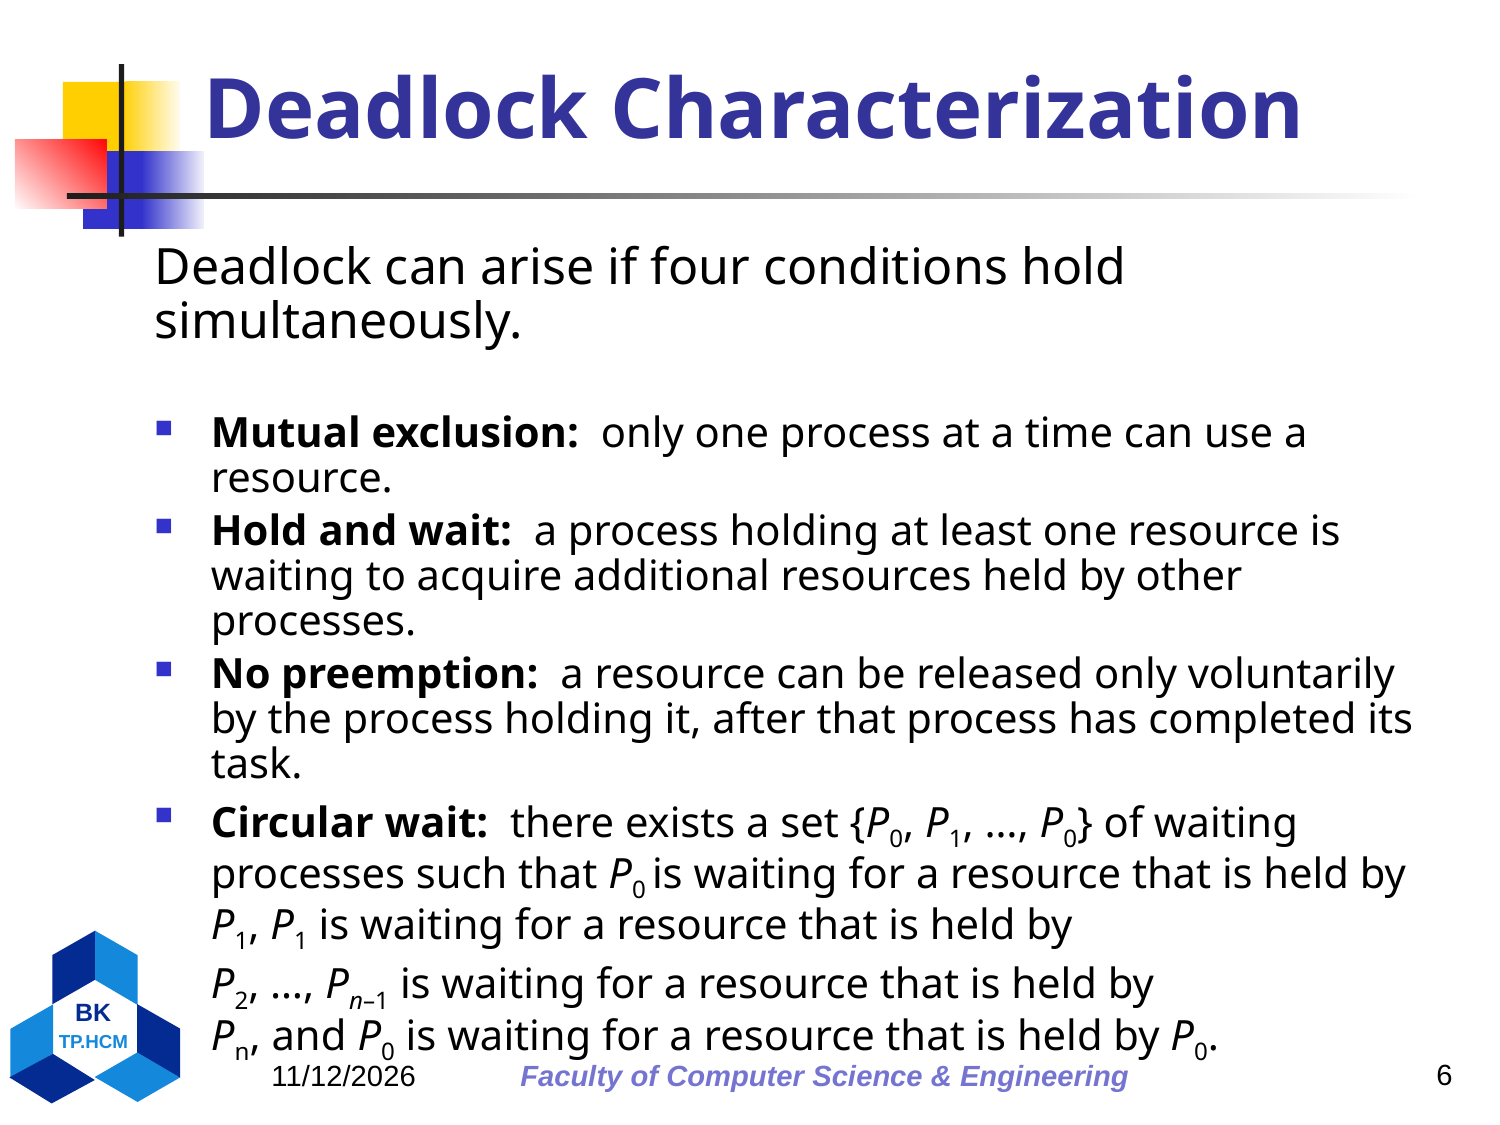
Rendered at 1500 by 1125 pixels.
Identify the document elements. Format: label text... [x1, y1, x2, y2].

slide_number 29-Sep-16 [237, 1024, 451, 1101]
footer Faculty of Computer Science & Engineering [462, 1049, 1188, 1101]
list Deadlock can arise if four conditions hold simultaneously. Mutual exclusion: only one process at a time can use a resource. Hold and wait: a process holding at least one resource is waiting to acquire additional resources held by other processes. No preemption: a resource can be released only voluntarily by the process holding it, after that process has completed its task. Circular wait: there exists a set {P0, P1, …, P0} of waiting processes such that P0 is waiting for a resource that is held by P1, P1 is waiting for a resource that is held by P2, …, Pn–1 is waiting for a resource that is held by Pn, and P0 is waiting for a resource that is held by P0. [139, 234, 1459, 1006]
slide_number 6 [1249, 1023, 1468, 1100]
title Deadlock Characterization [188, 35, 1468, 163]
